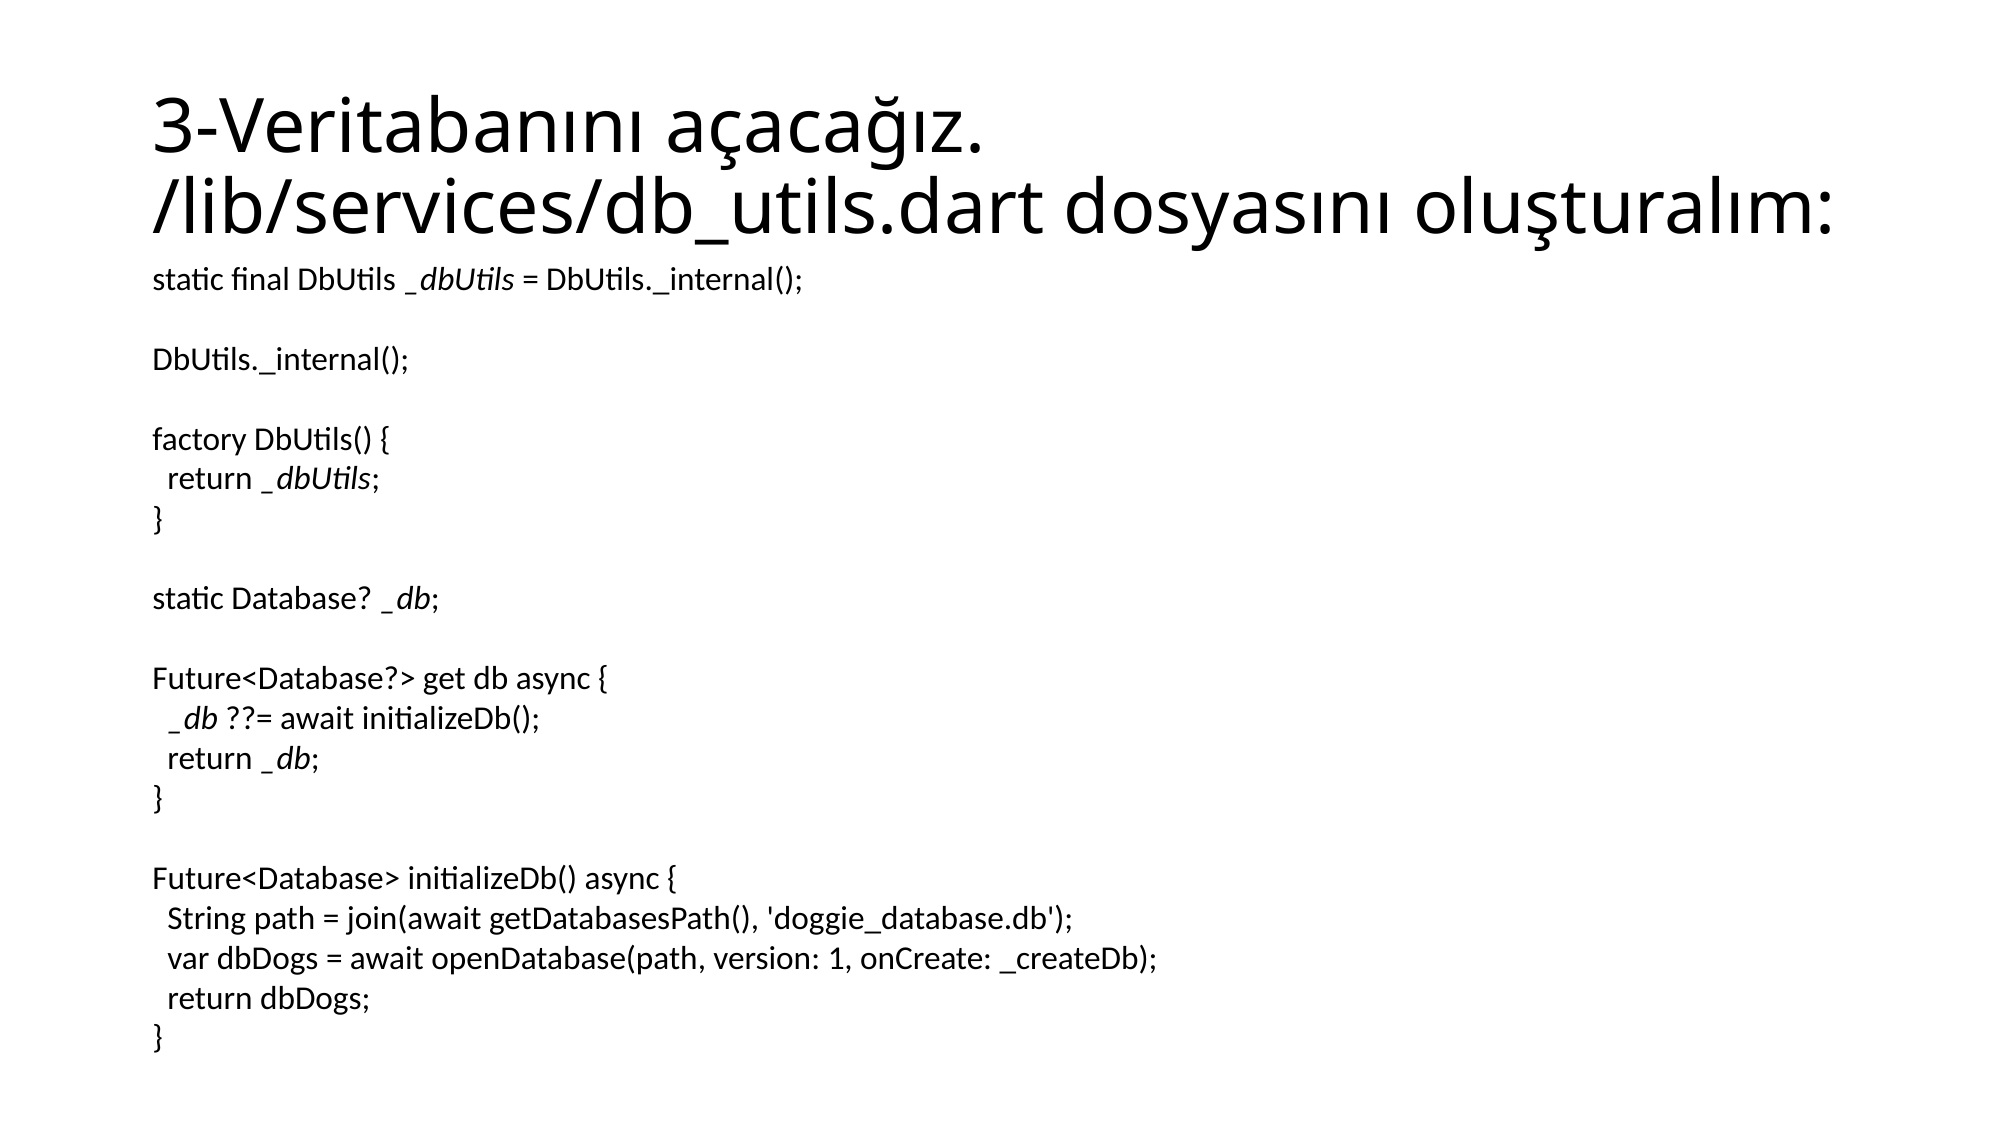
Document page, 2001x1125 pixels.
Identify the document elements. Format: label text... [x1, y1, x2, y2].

list static final DbUtils _dbUtils = DbUtils._internal(); DbUtils._internal(); factory DbUtils() { return _dbUtils; } static Database? _db; Future<Database?> get db async { _db ??= await initializeDb(); return _db; } Future<Database> initializeDb() async { String path = join(await getDatabasesPath(), 'doggie_database.db'); var dbDogs = await openDatabase(path, version: 1, onCreate: _createDb); return dbDogs; } [137, 249, 1187, 1064]
title 3-Veritabanını açacağız. /lib/services/db_utils.dart dosyasını oluşturalım: [137, 59, 1863, 278]
